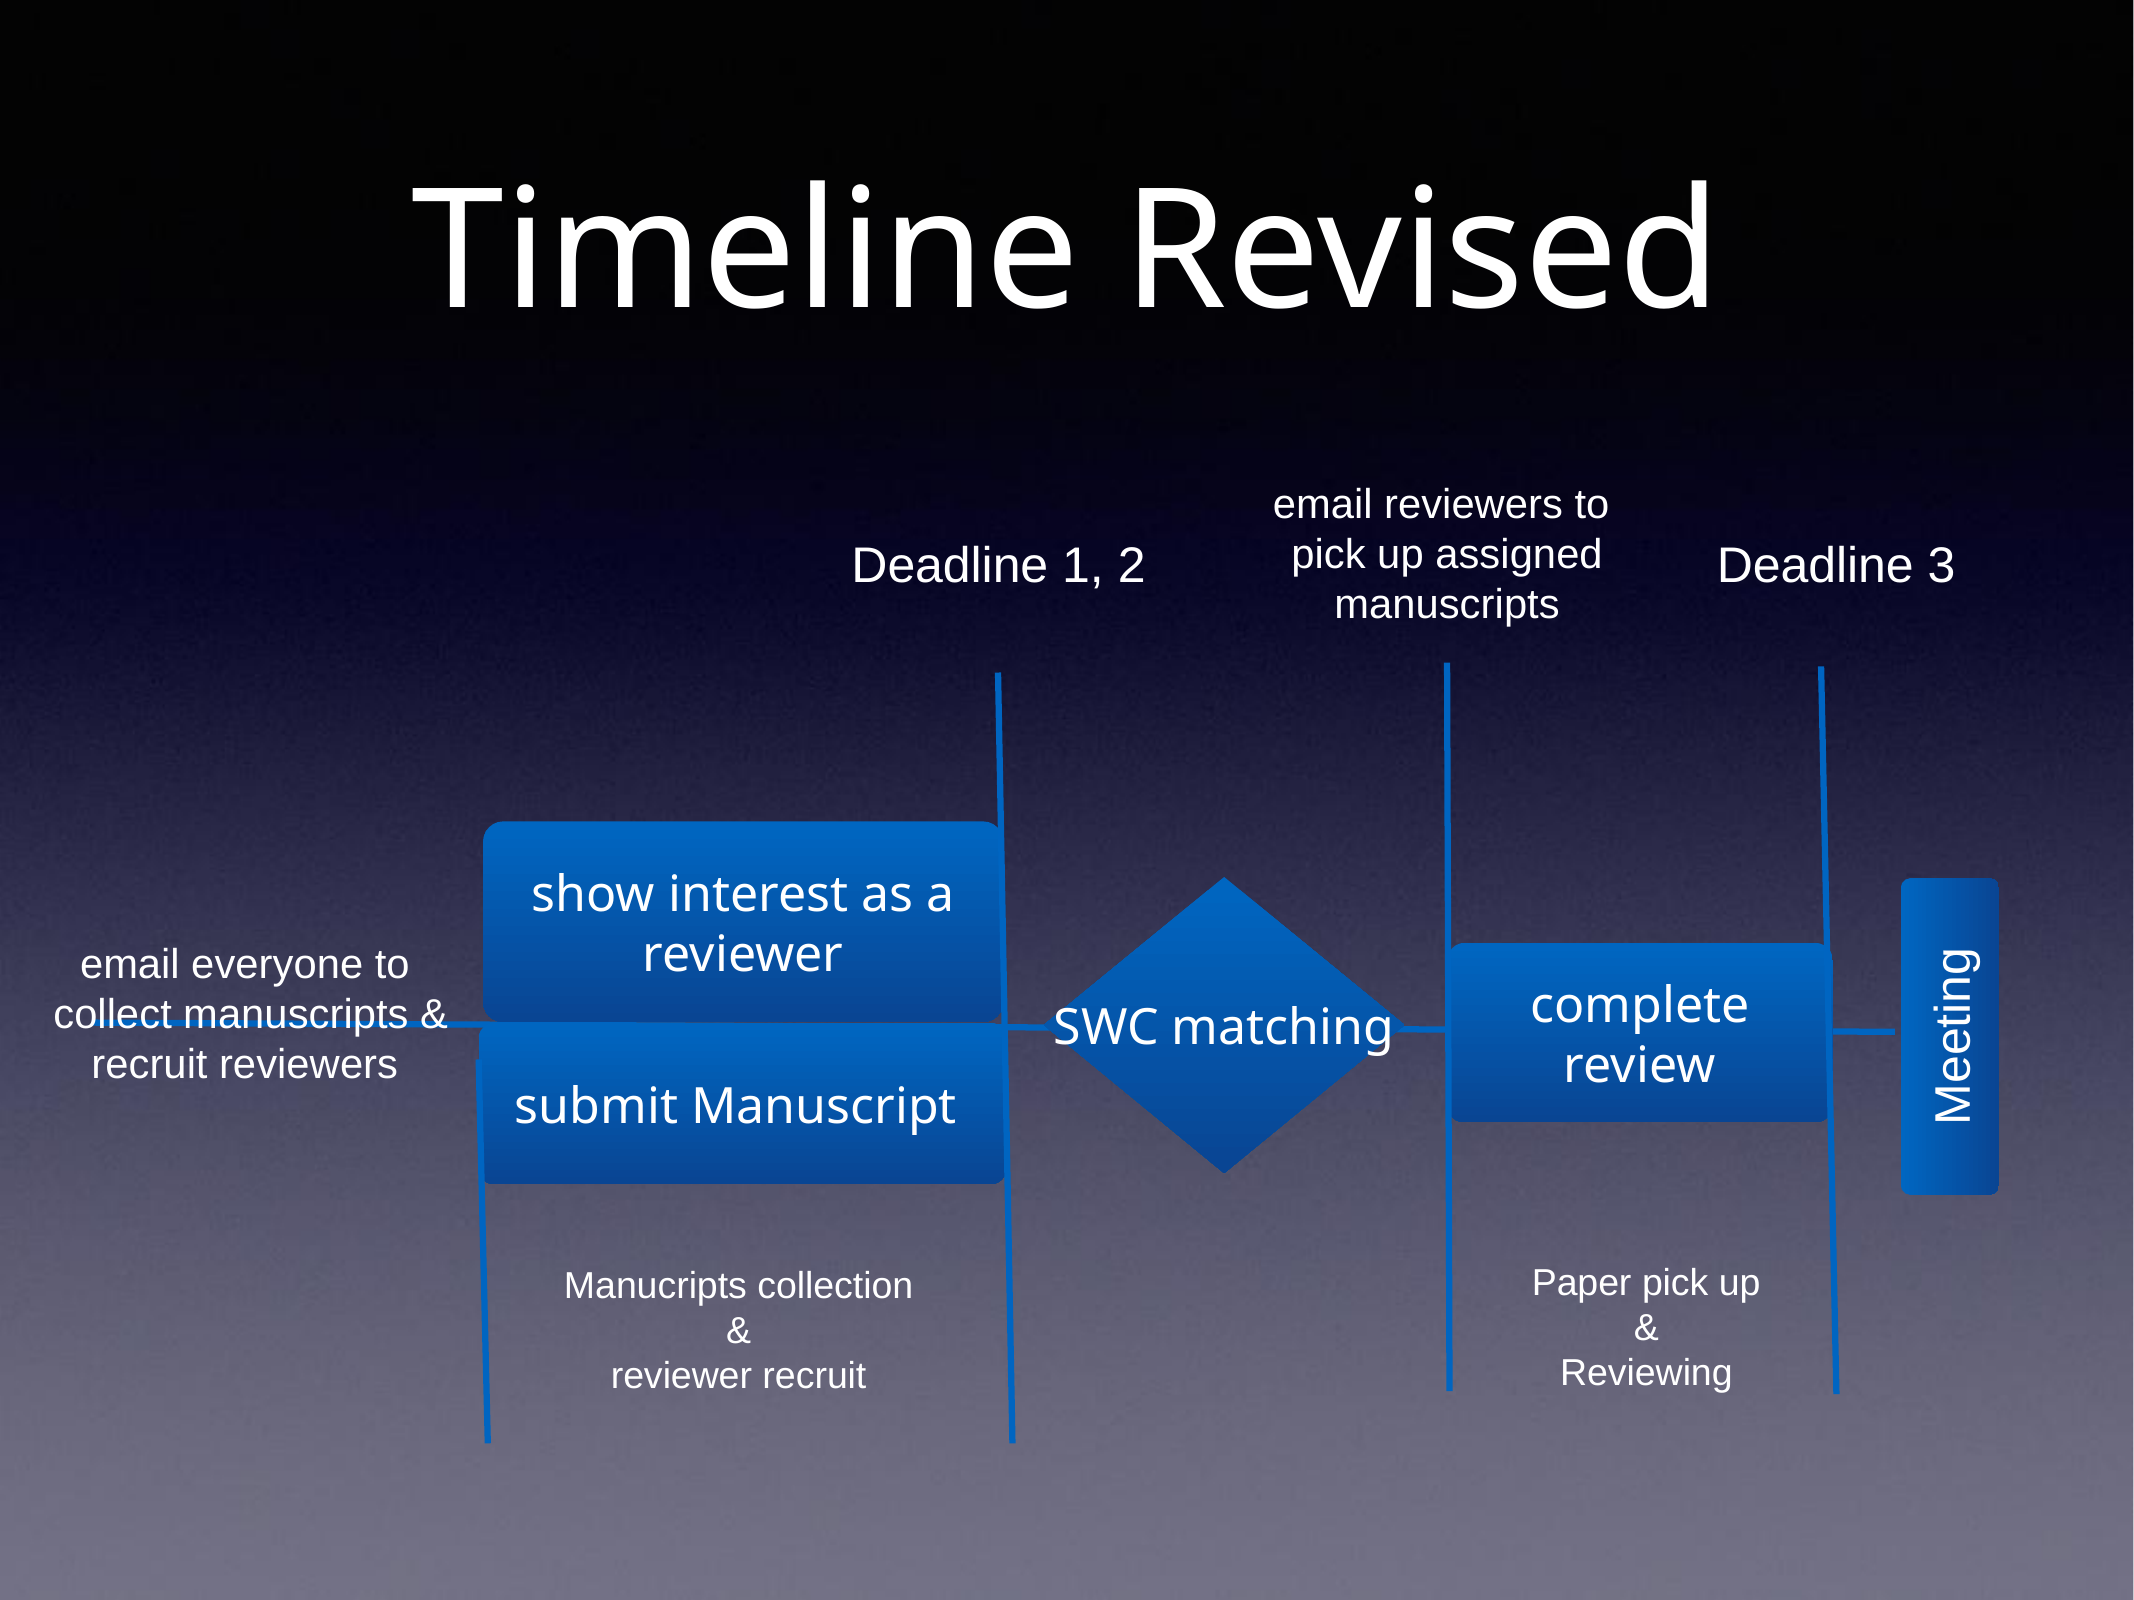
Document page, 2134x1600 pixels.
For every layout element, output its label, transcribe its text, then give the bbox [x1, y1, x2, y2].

picture [0, 0, 2134, 1600]
text_box Paper pick up & Reviewing [1454, 1242, 1815, 1332]
text_box submit Manuscript [478, 1043, 992, 1185]
text_box complete review [1454, 942, 1815, 1021]
text_box show interest as a reviewer [483, 821, 992, 1021]
text_box email everyone to collect manuscripts & recruit reviewers [35, 921, 466, 1123]
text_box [1820, 666, 1837, 1395]
text_box Paper pick up & Reviewing [1841, 1242, 1851, 1332]
text_box Meeting [1900, 878, 1999, 1195]
text_box Deadline 3 [1670, 517, 2002, 607]
title Timeline Revised [156, 66, 1977, 415]
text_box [1017, 1022, 1441, 1033]
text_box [1446, 662, 1450, 1392]
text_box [478, 1059, 489, 1444]
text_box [1841, 1022, 1895, 1033]
text_box SWC matching [1065, 1043, 1383, 1174]
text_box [1454, 1022, 1815, 1033]
text_box Manucripts collection & reviewer recruit [493, 1245, 992, 1335]
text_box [91, 1022, 992, 1033]
text_box Deadline 1, 2 [832, 517, 1165, 607]
text_box complete review [1454, 1043, 1815, 1123]
text_box email reviewers to pick up assigned manuscripts [1242, 462, 1652, 663]
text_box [997, 672, 1013, 1444]
text_box SWC matching [1048, 876, 1400, 1021]
